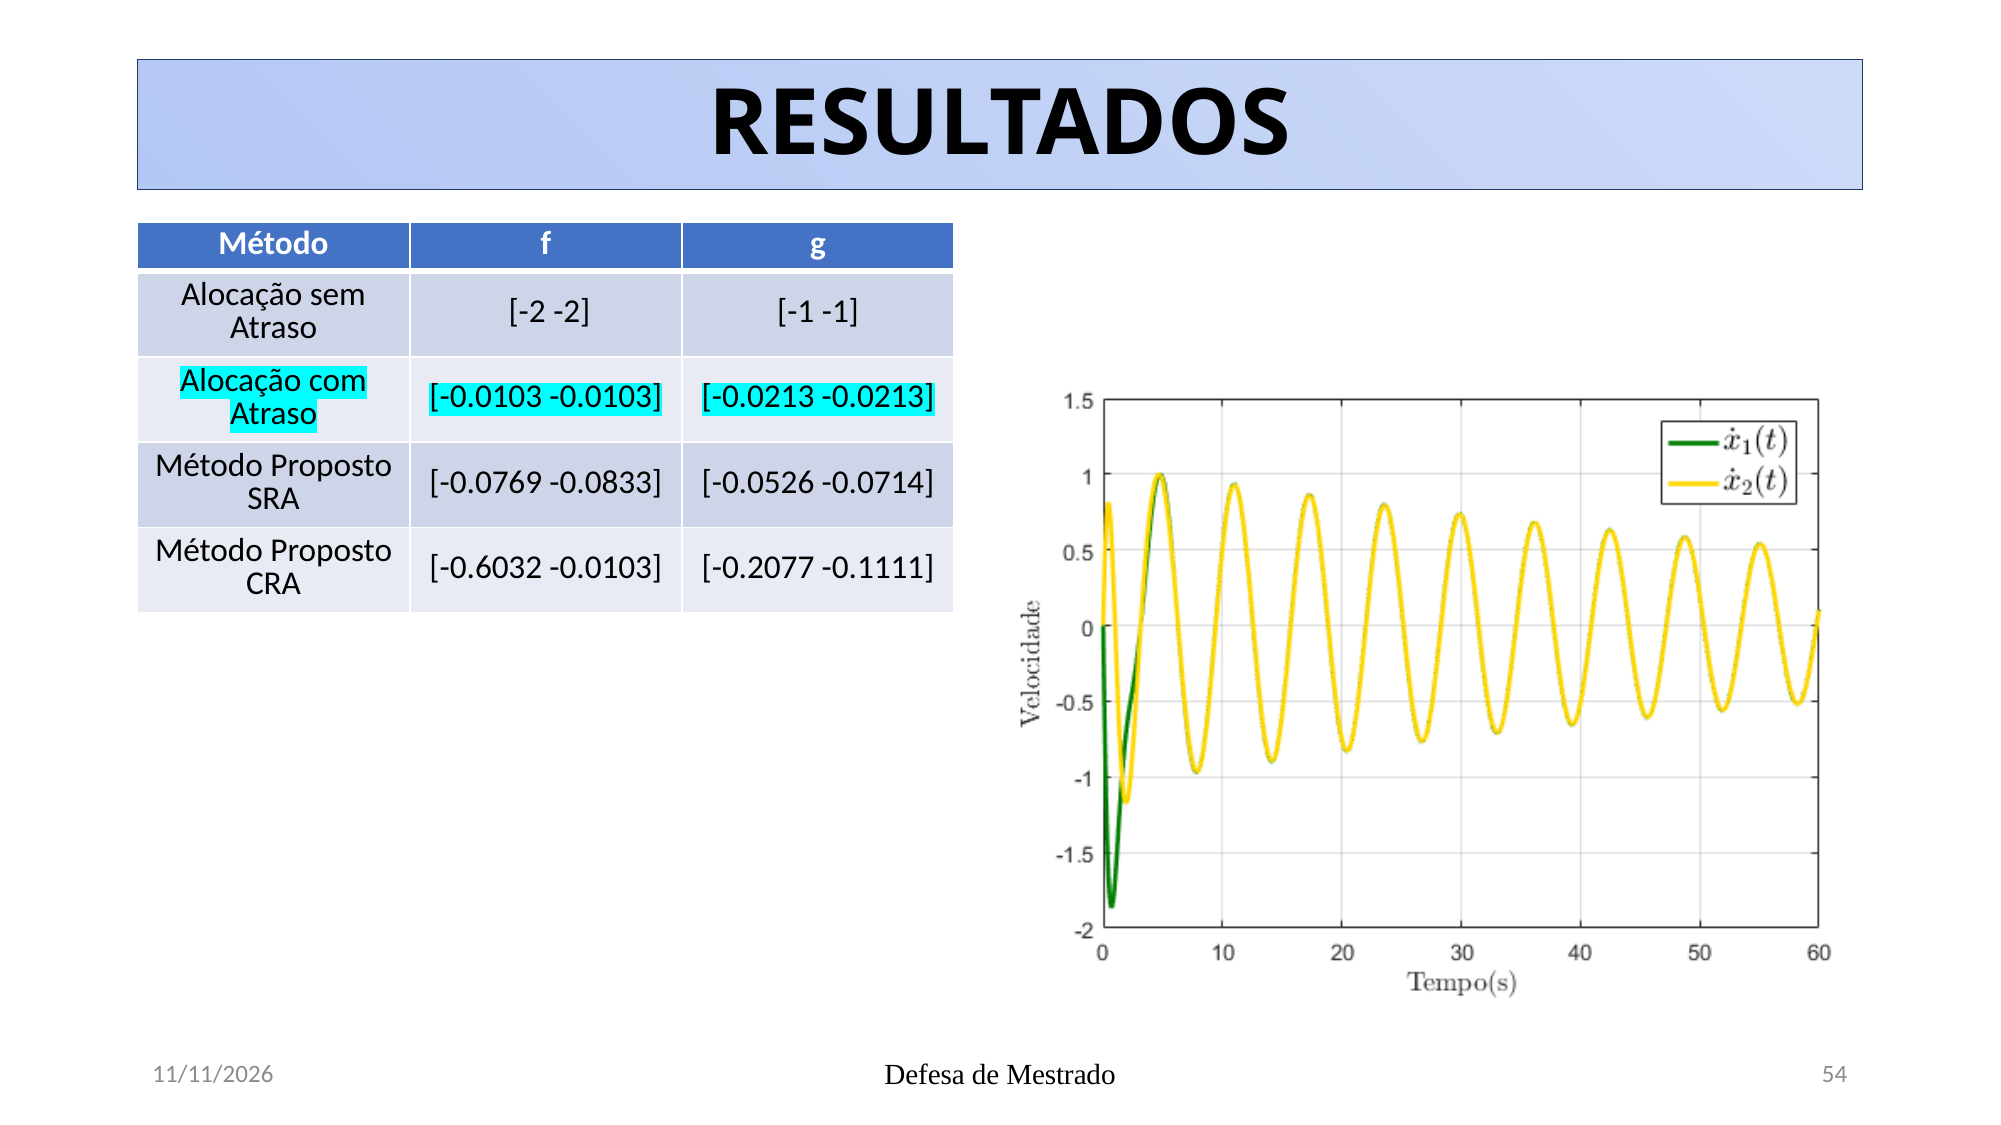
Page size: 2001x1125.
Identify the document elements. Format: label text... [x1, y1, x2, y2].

table_cell [-0.0769 -0.0833] [411, 443, 681, 527]
footer Defesa de Mestrado [662, 1042, 1338, 1103]
table_cell [-0.0103 -0.0103] [411, 358, 681, 441]
picture [984, 350, 1907, 1001]
table_cell [-2 -2] [411, 274, 681, 356]
table_cell Método Proposto CRA [138, 528, 409, 612]
table_cell Alocação com Atraso [138, 358, 409, 441]
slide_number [137, 1042, 588, 1103]
title RESULTADOS [137, 59, 1863, 190]
table_cell [-1 -1] [683, 274, 953, 356]
table_cell Alocação sem Atraso [138, 274, 409, 356]
table_cell [-0.0213 -0.0213] [683, 358, 953, 441]
table_header g [683, 223, 953, 268]
table_cell [-0.0526 -0.0714] [683, 443, 953, 527]
table_header f [411, 223, 681, 268]
table_header Método [138, 223, 409, 268]
slide_number 54 [1412, 1042, 1863, 1103]
table_cell [-0.2077 -0.1111] [683, 528, 953, 612]
table_cell [-0.6032 -0.0103] [411, 528, 681, 612]
table_cell Método Proposto SRA [138, 443, 409, 527]
